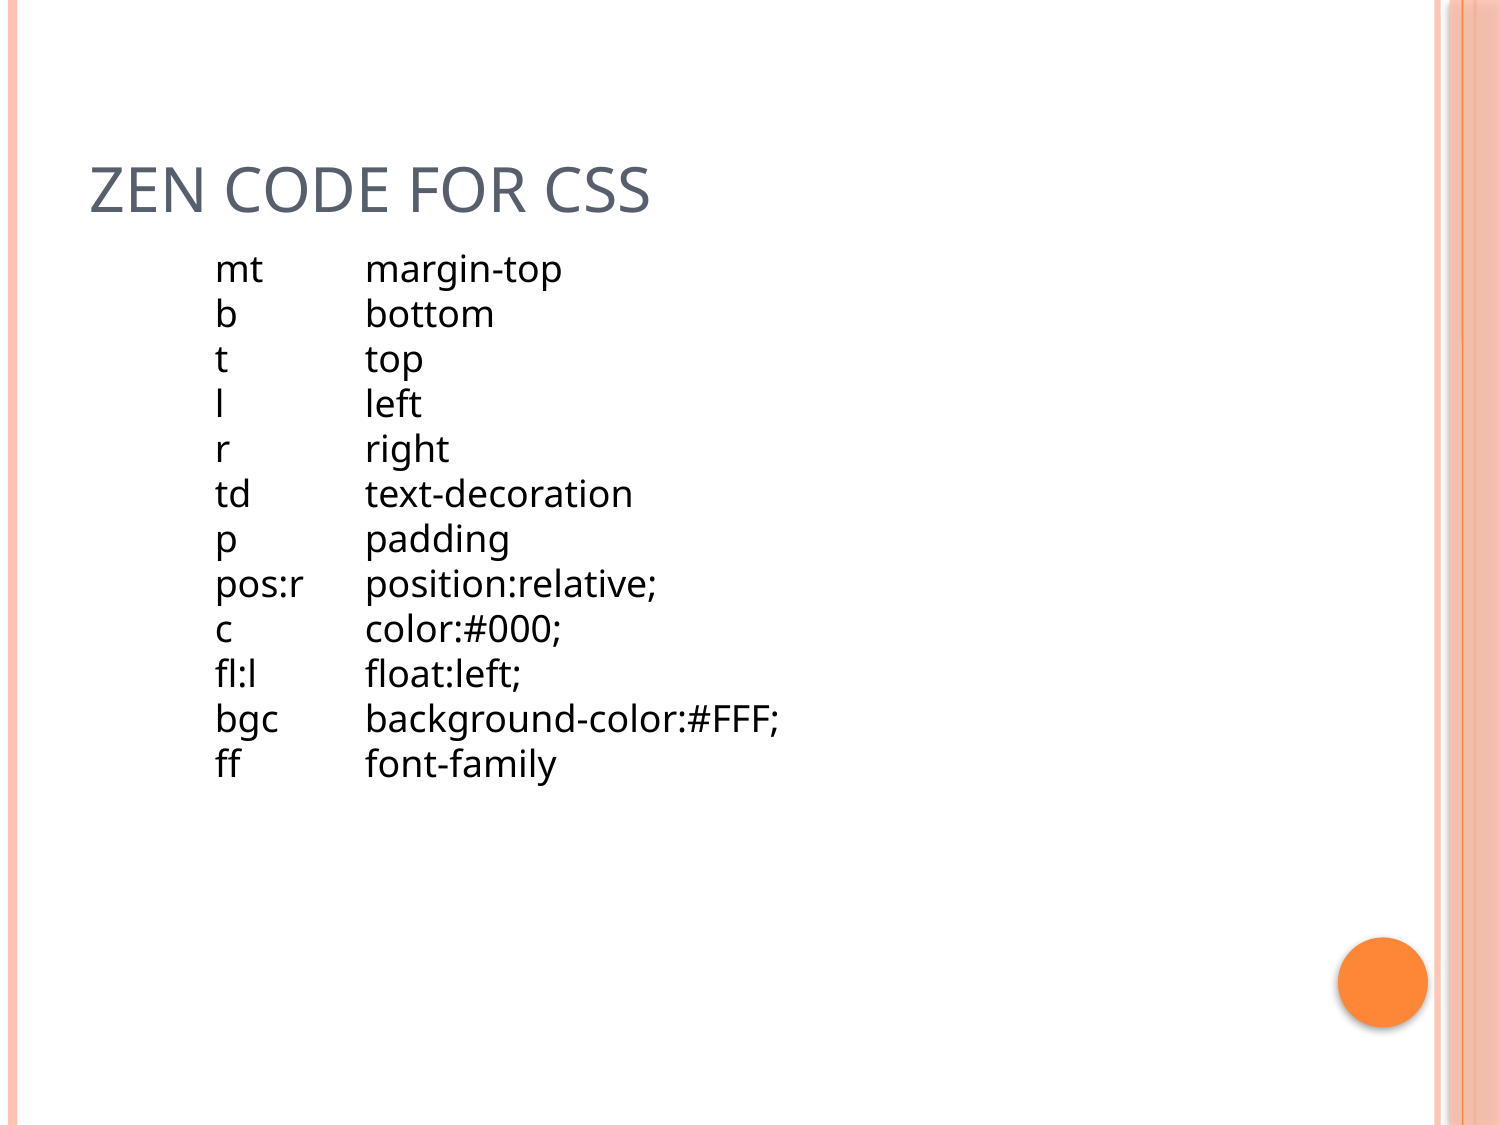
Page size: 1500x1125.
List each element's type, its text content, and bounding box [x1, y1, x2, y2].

text_box mt margin-top b bottom t top l left r right td text-decoration p padding pos:r position:relative; c color:#000; fl:l float:left; bgc background-color:#FFF; ff font-family [199, 237, 950, 793]
title Zen Code for Css [75, 45, 1300, 233]
